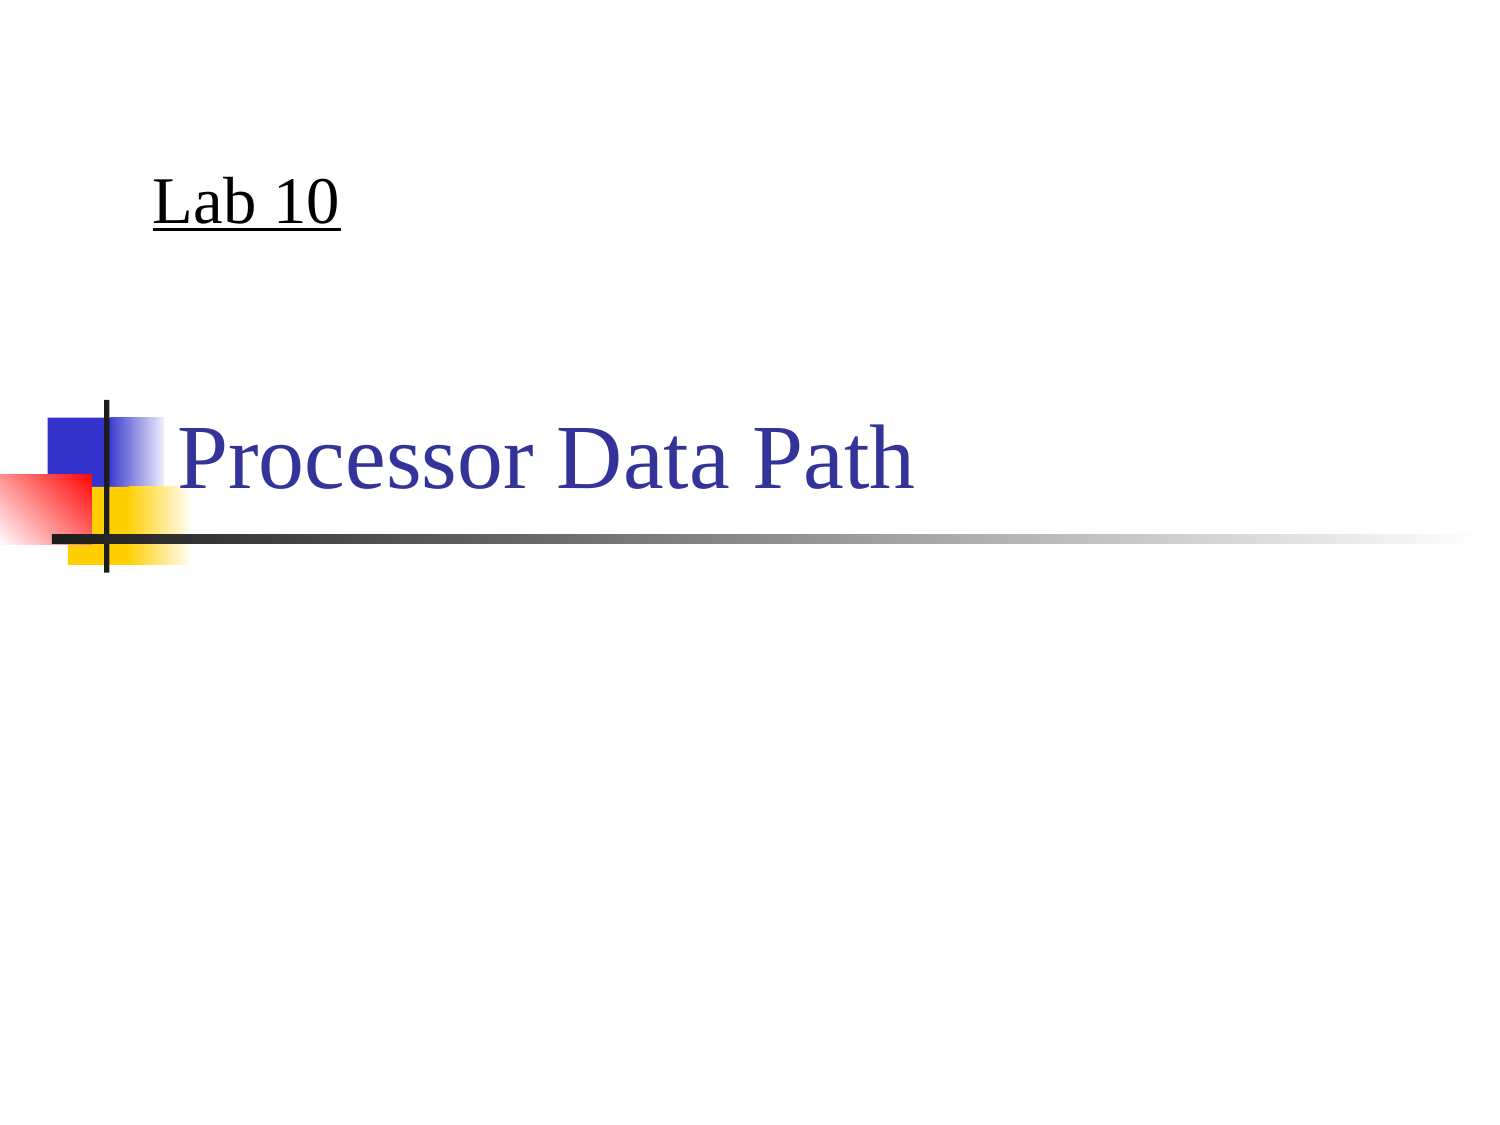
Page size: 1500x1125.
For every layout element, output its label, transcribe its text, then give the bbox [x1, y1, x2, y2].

title Processor Data Path [162, 275, 1438, 515]
text_box Lab 10 [138, 149, 356, 245]
